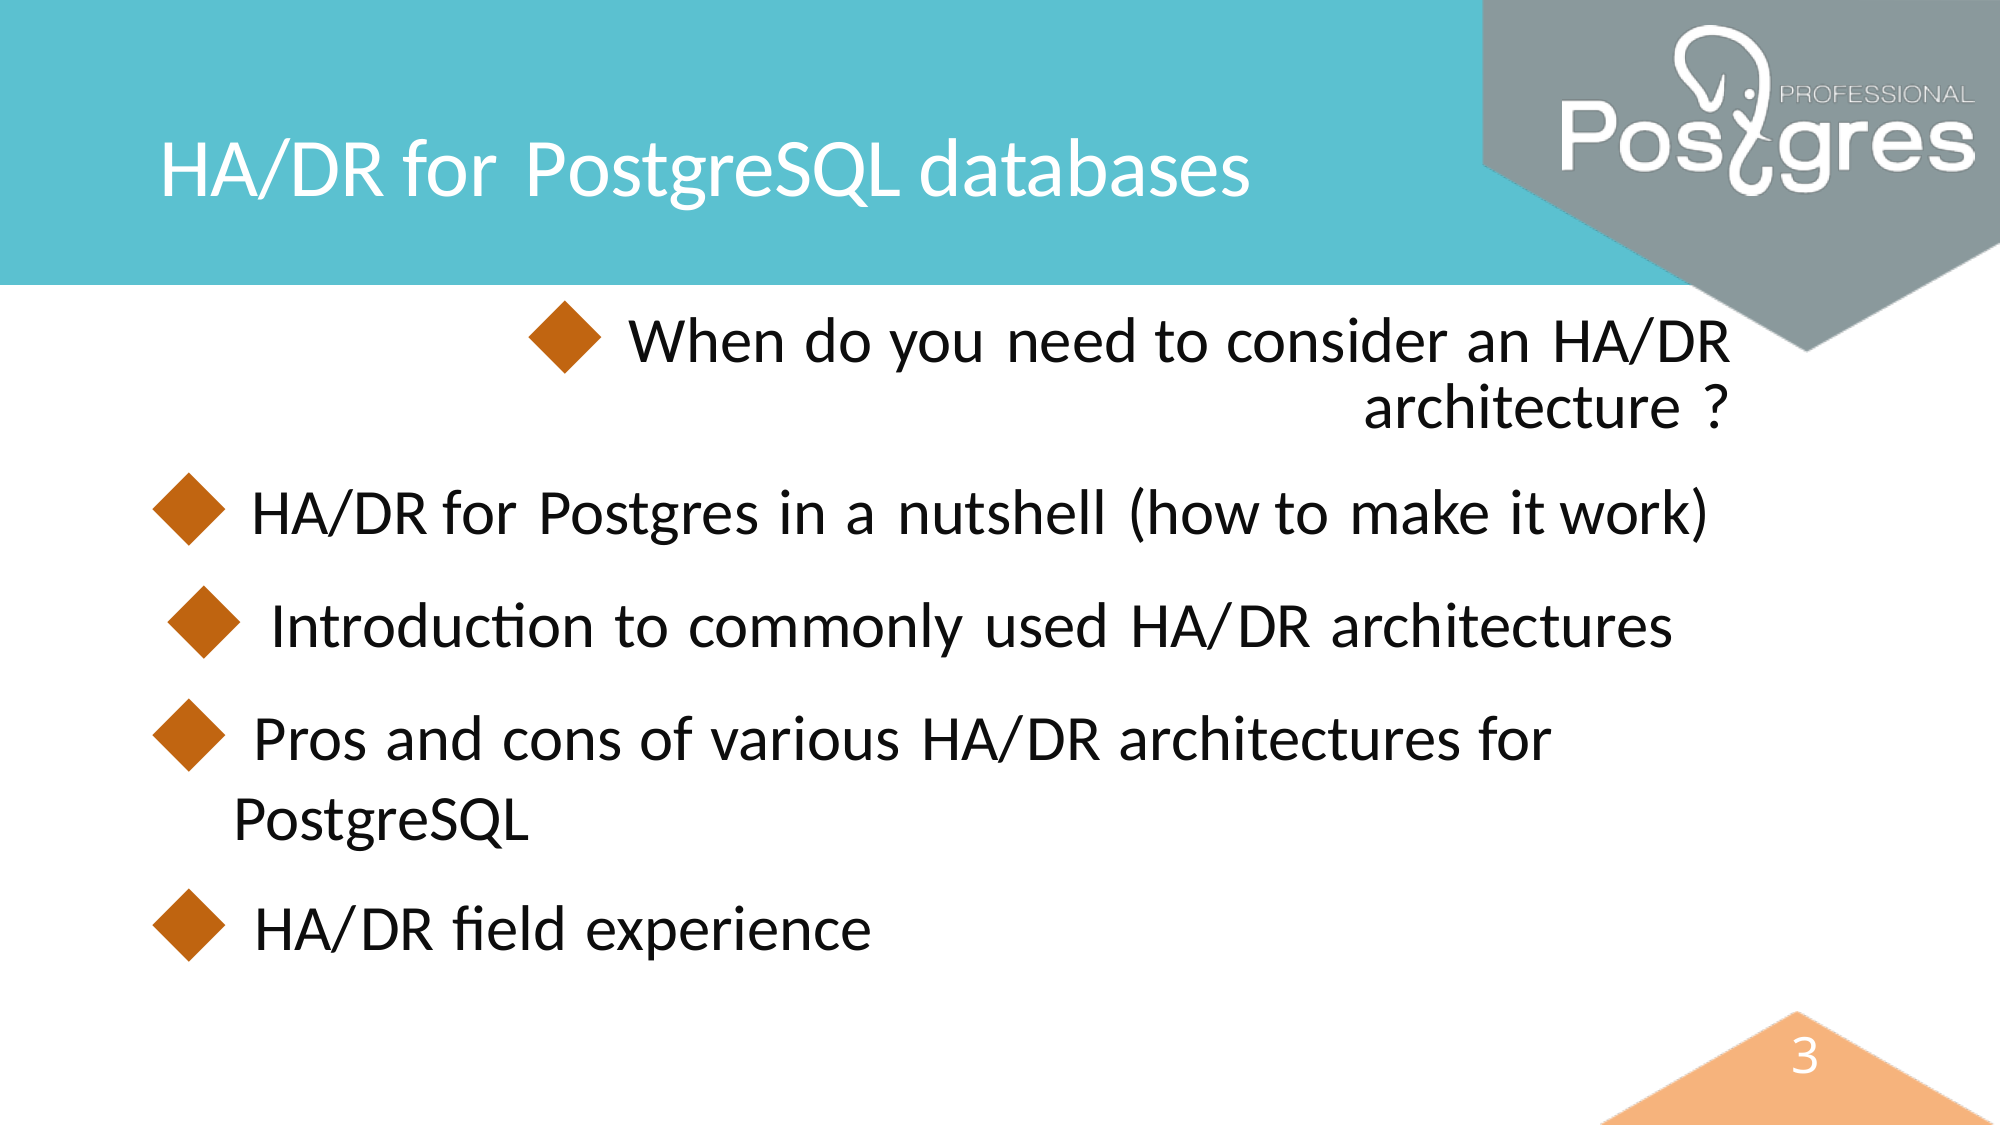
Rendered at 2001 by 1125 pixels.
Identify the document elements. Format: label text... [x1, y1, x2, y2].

text_box HA/DR for PostgreSQL databases [157, 129, 1260, 214]
text_box [0, 0, 1482, 285]
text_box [1599, 1011, 1995, 1125]
text_box ◆ When do you need to consider an HA/DR architecture ? ◆ HA/DR for Postgres in a nutshell (how to make it work) ◆ Introduction to commonly used HA/DR architectures ◆ Pros and cons of various HA/DR architectures for PostgreSQL ◆ HA/DR field experience [150, 319, 1732, 912]
picture [1482, 0, 2000, 353]
